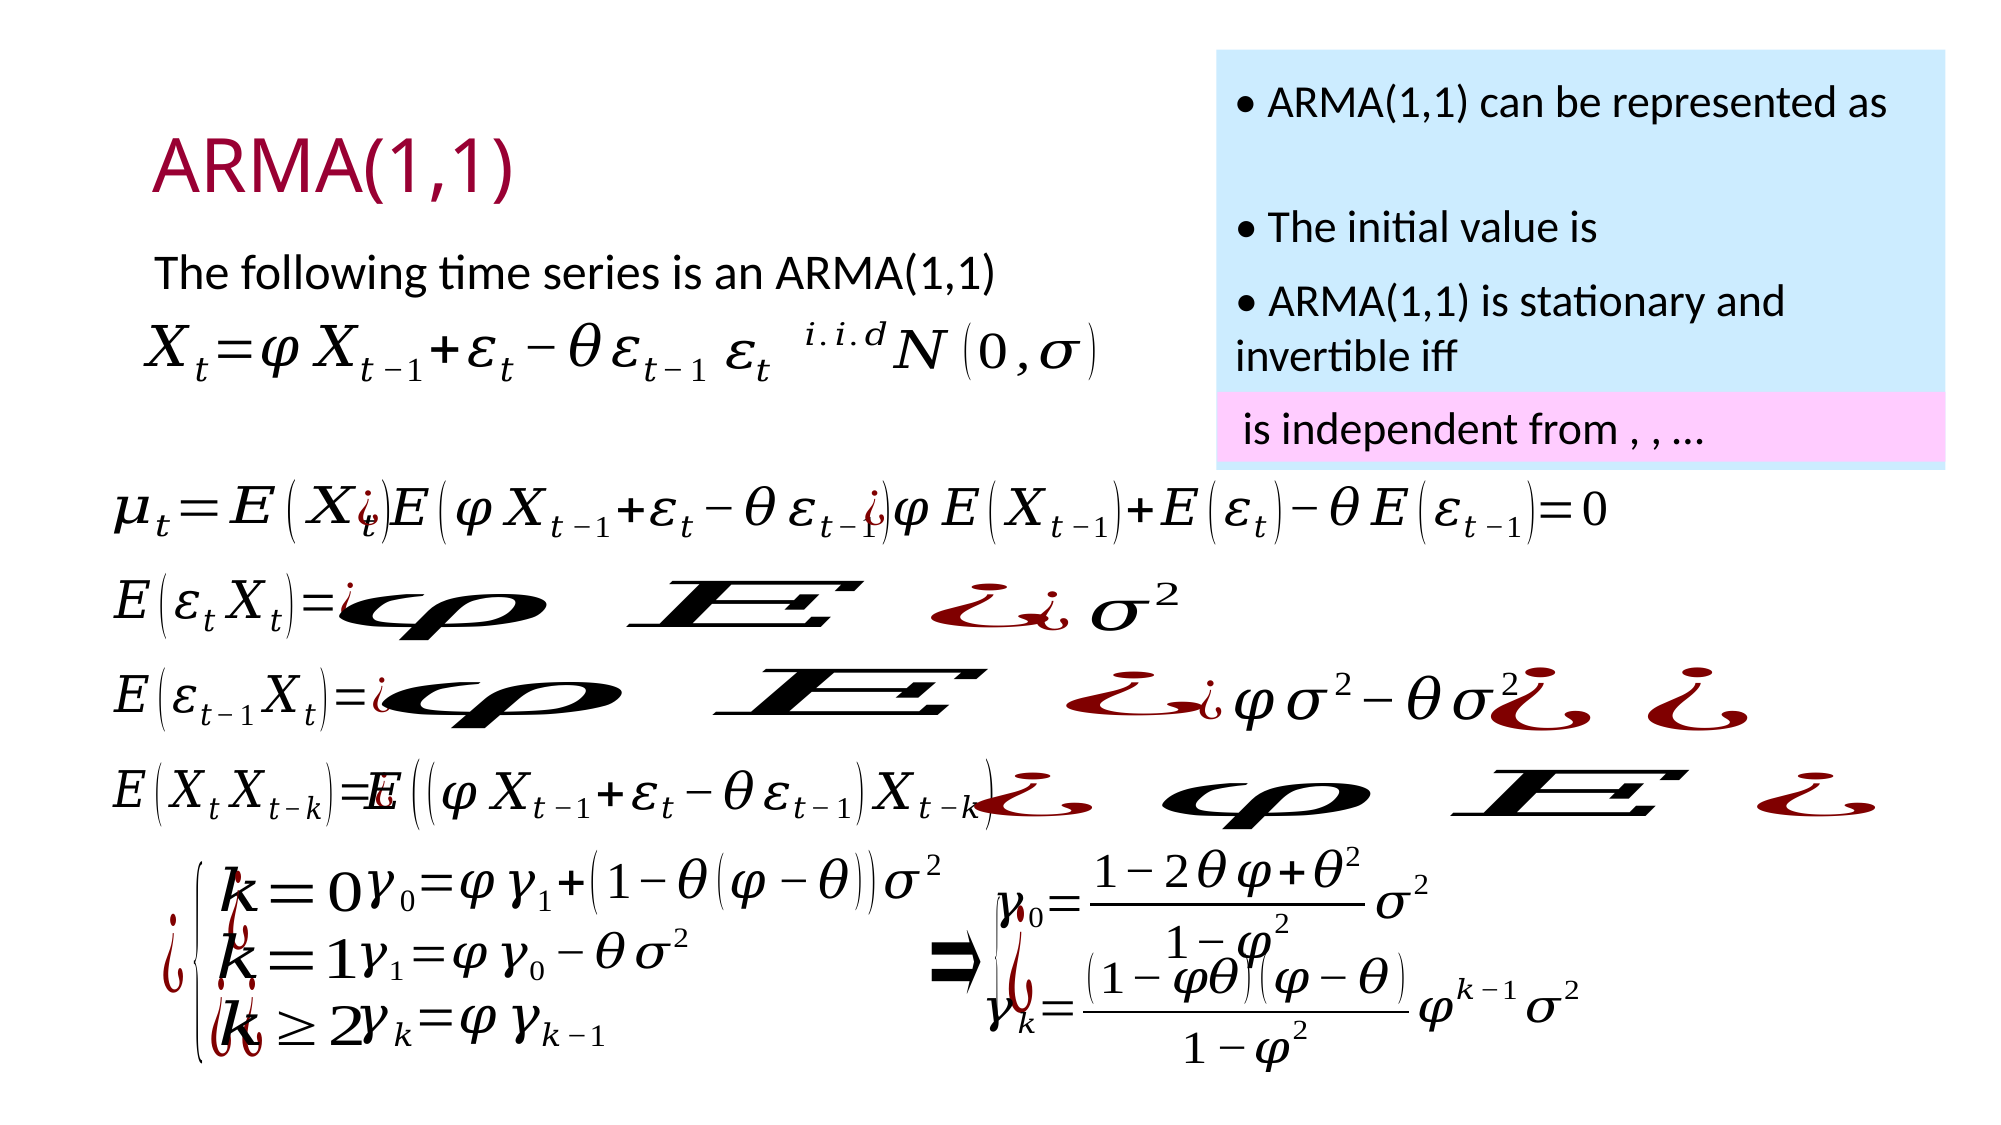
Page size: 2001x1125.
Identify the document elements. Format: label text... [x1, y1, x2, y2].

text_box [1215, 49, 1946, 471]
title ARMA(1,1) [137, 59, 1000, 278]
text_box The following time series is an ARMA(1,1) [139, 232, 1185, 307]
